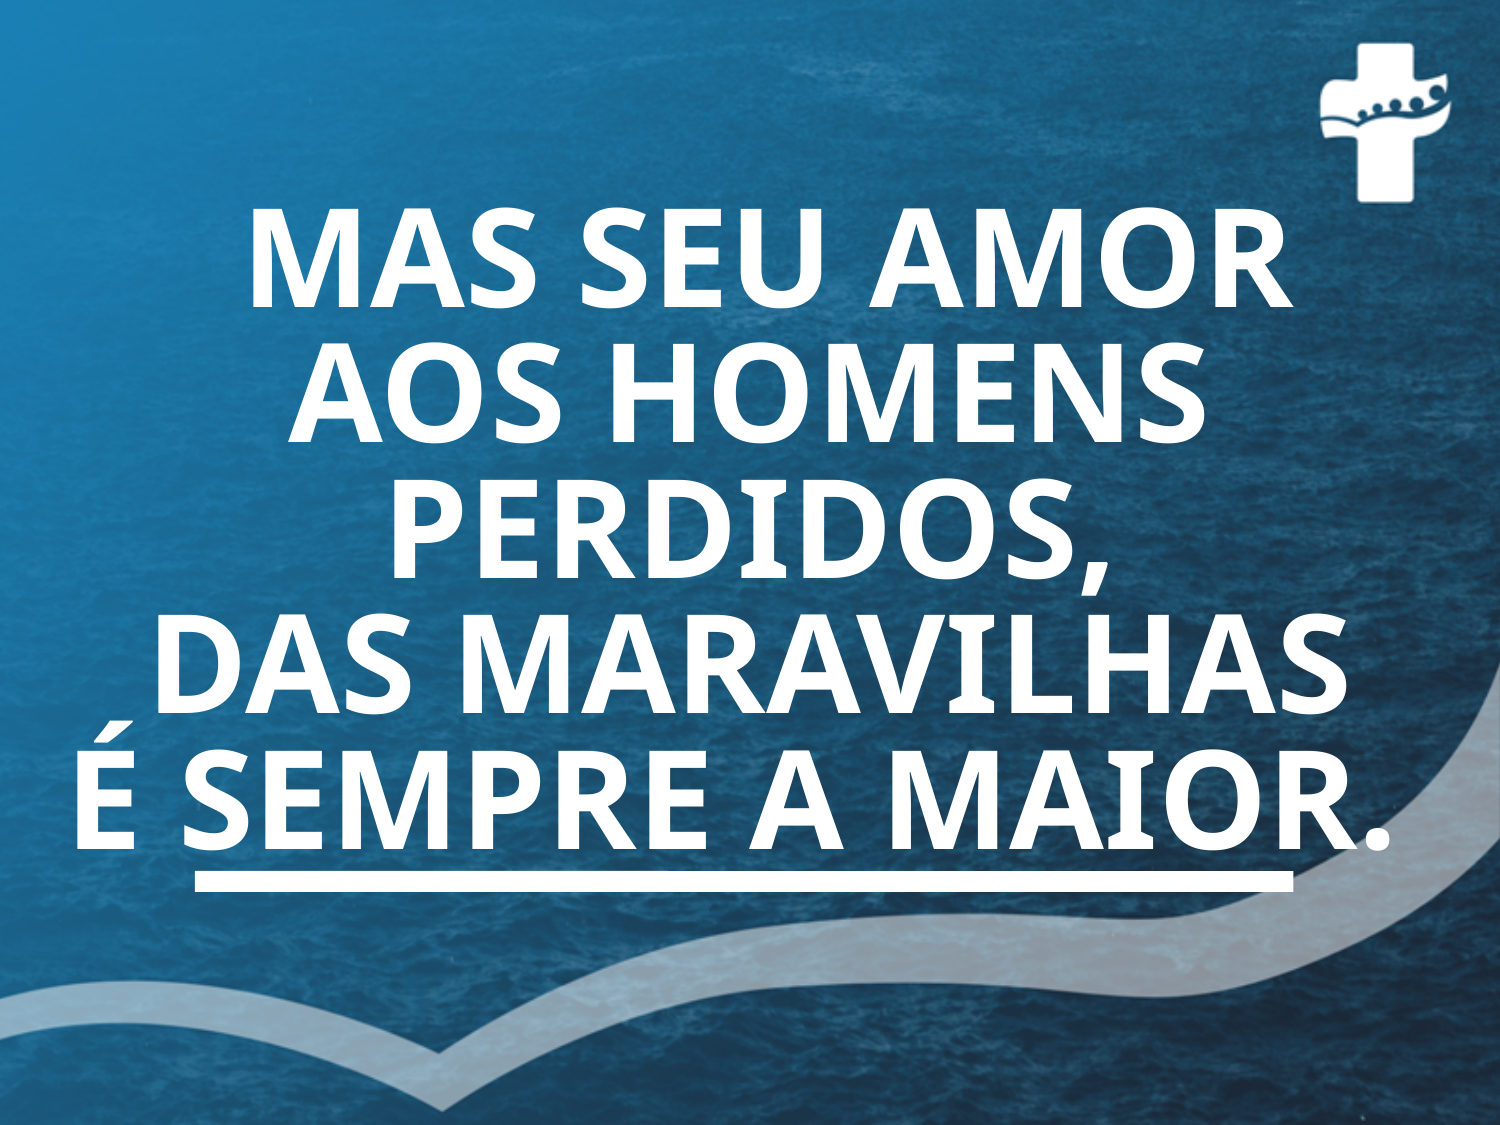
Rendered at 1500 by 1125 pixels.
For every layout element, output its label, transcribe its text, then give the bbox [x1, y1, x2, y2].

picture [0, 0, 1500, 444]
title MAS SEU AMOR AOS HOMENS PERDIDOS, DAS MARAVILHAS É SEMPRE A MAIOR. [0, 444, 1500, 633]
picture [0, 633, 1500, 1125]
